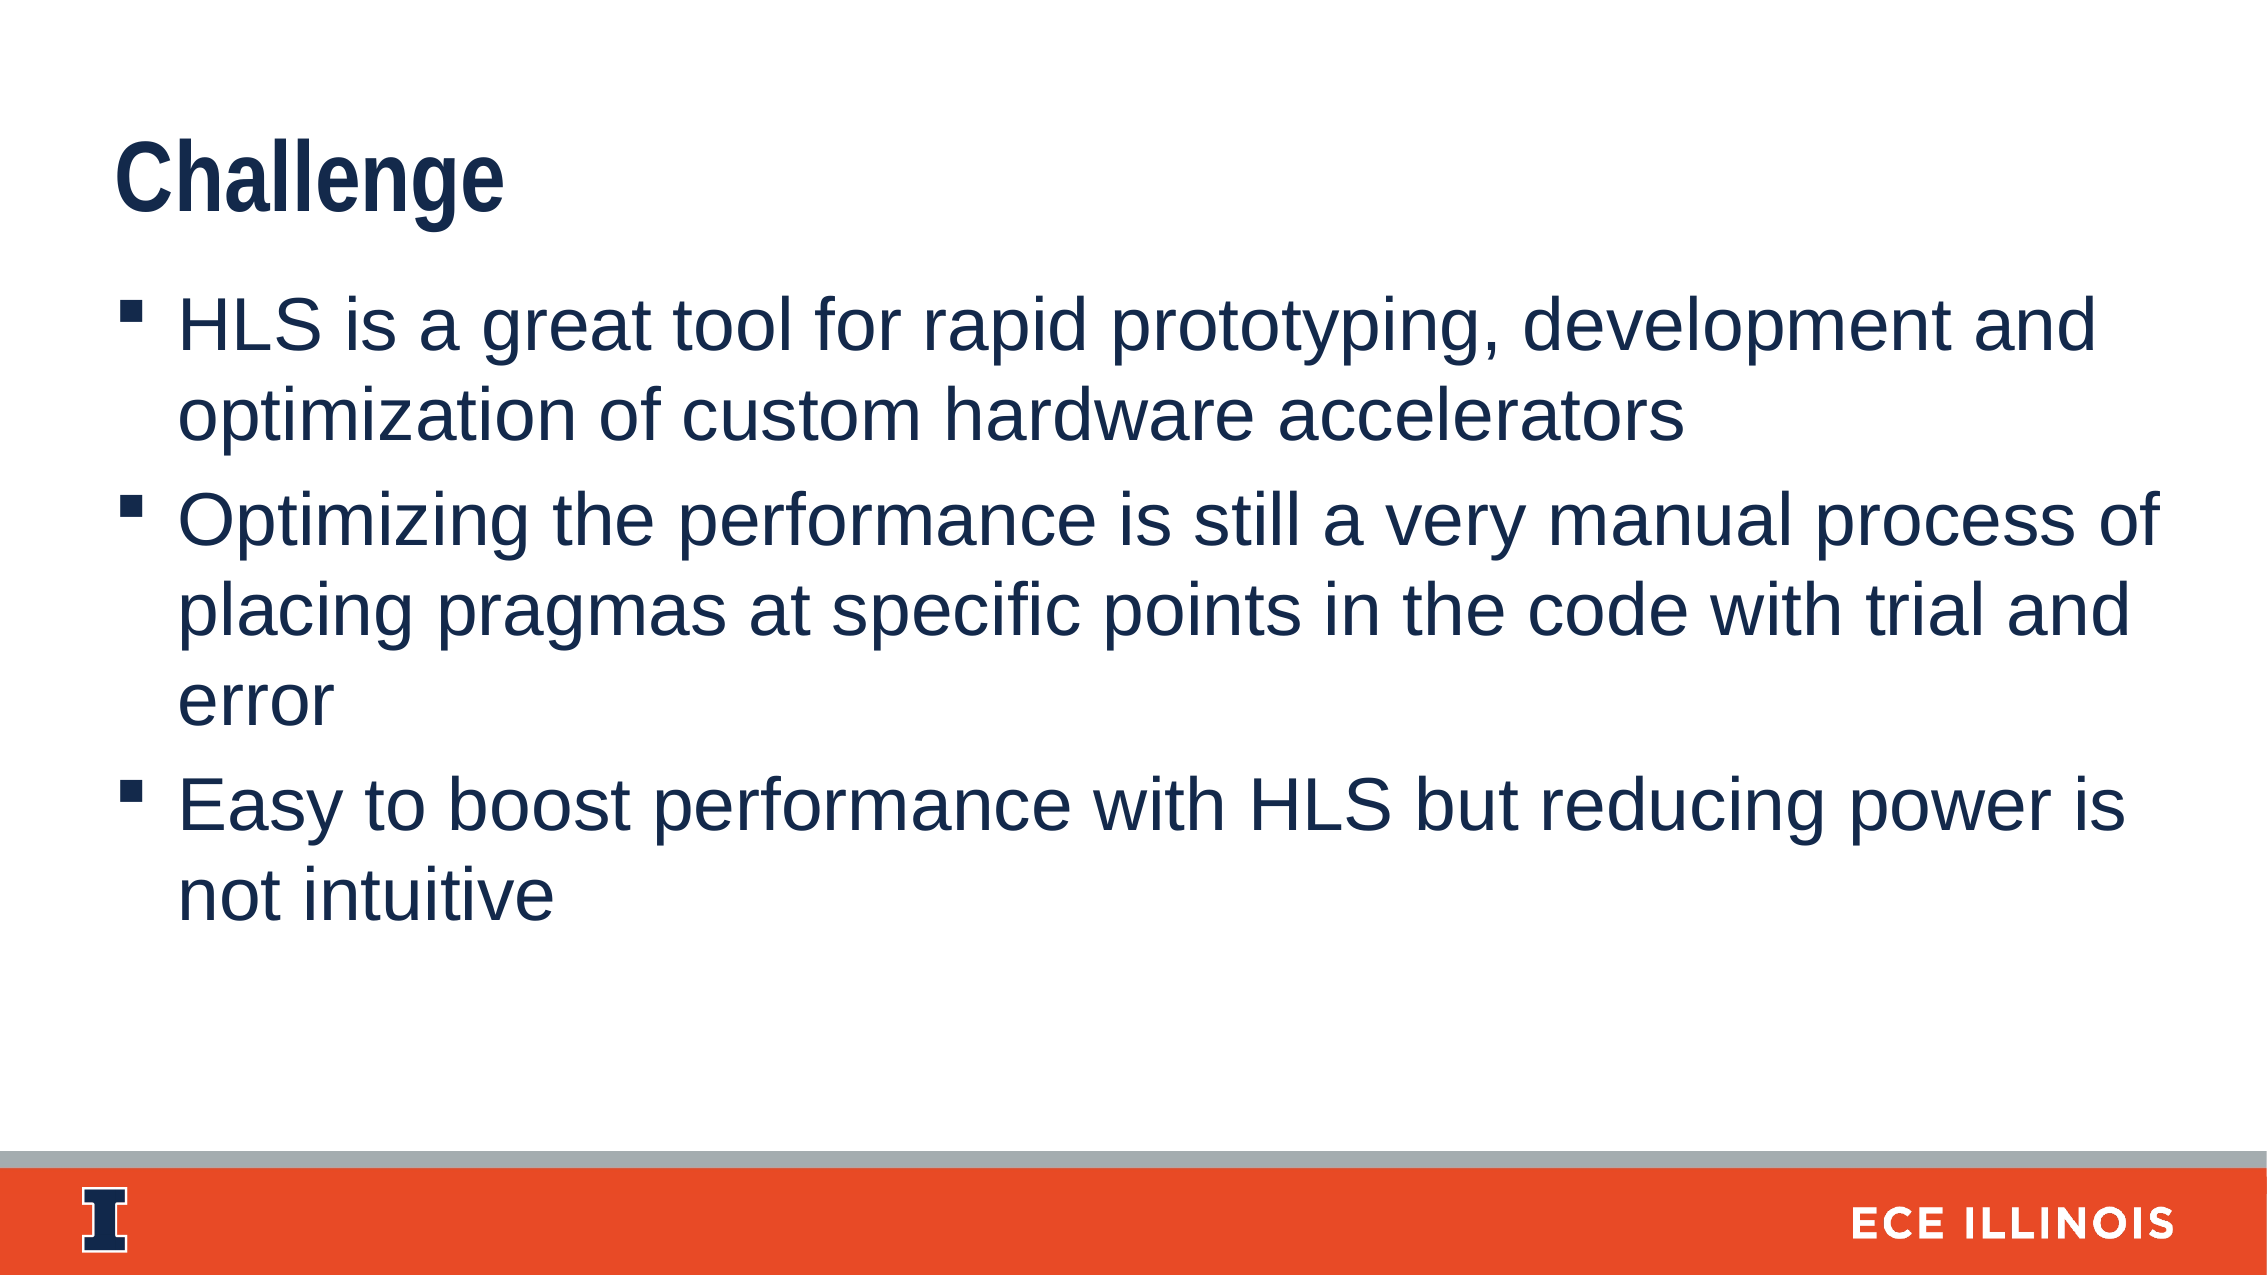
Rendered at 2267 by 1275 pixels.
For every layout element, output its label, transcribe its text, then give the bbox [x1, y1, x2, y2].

picture [0, 1151, 2267, 1258]
picture [1853, 1206, 2173, 1239]
list HLS is a great tool for rapid prototyping, development and optimization of custom hardware accelerators Optimizing the performance is still a very manual process of placing pragmas at specific points in the code with trial and error Easy to boost performance with HLS but reducing power is not intuitive [100, 267, 2184, 1102]
list Challenge [100, 104, 2173, 224]
